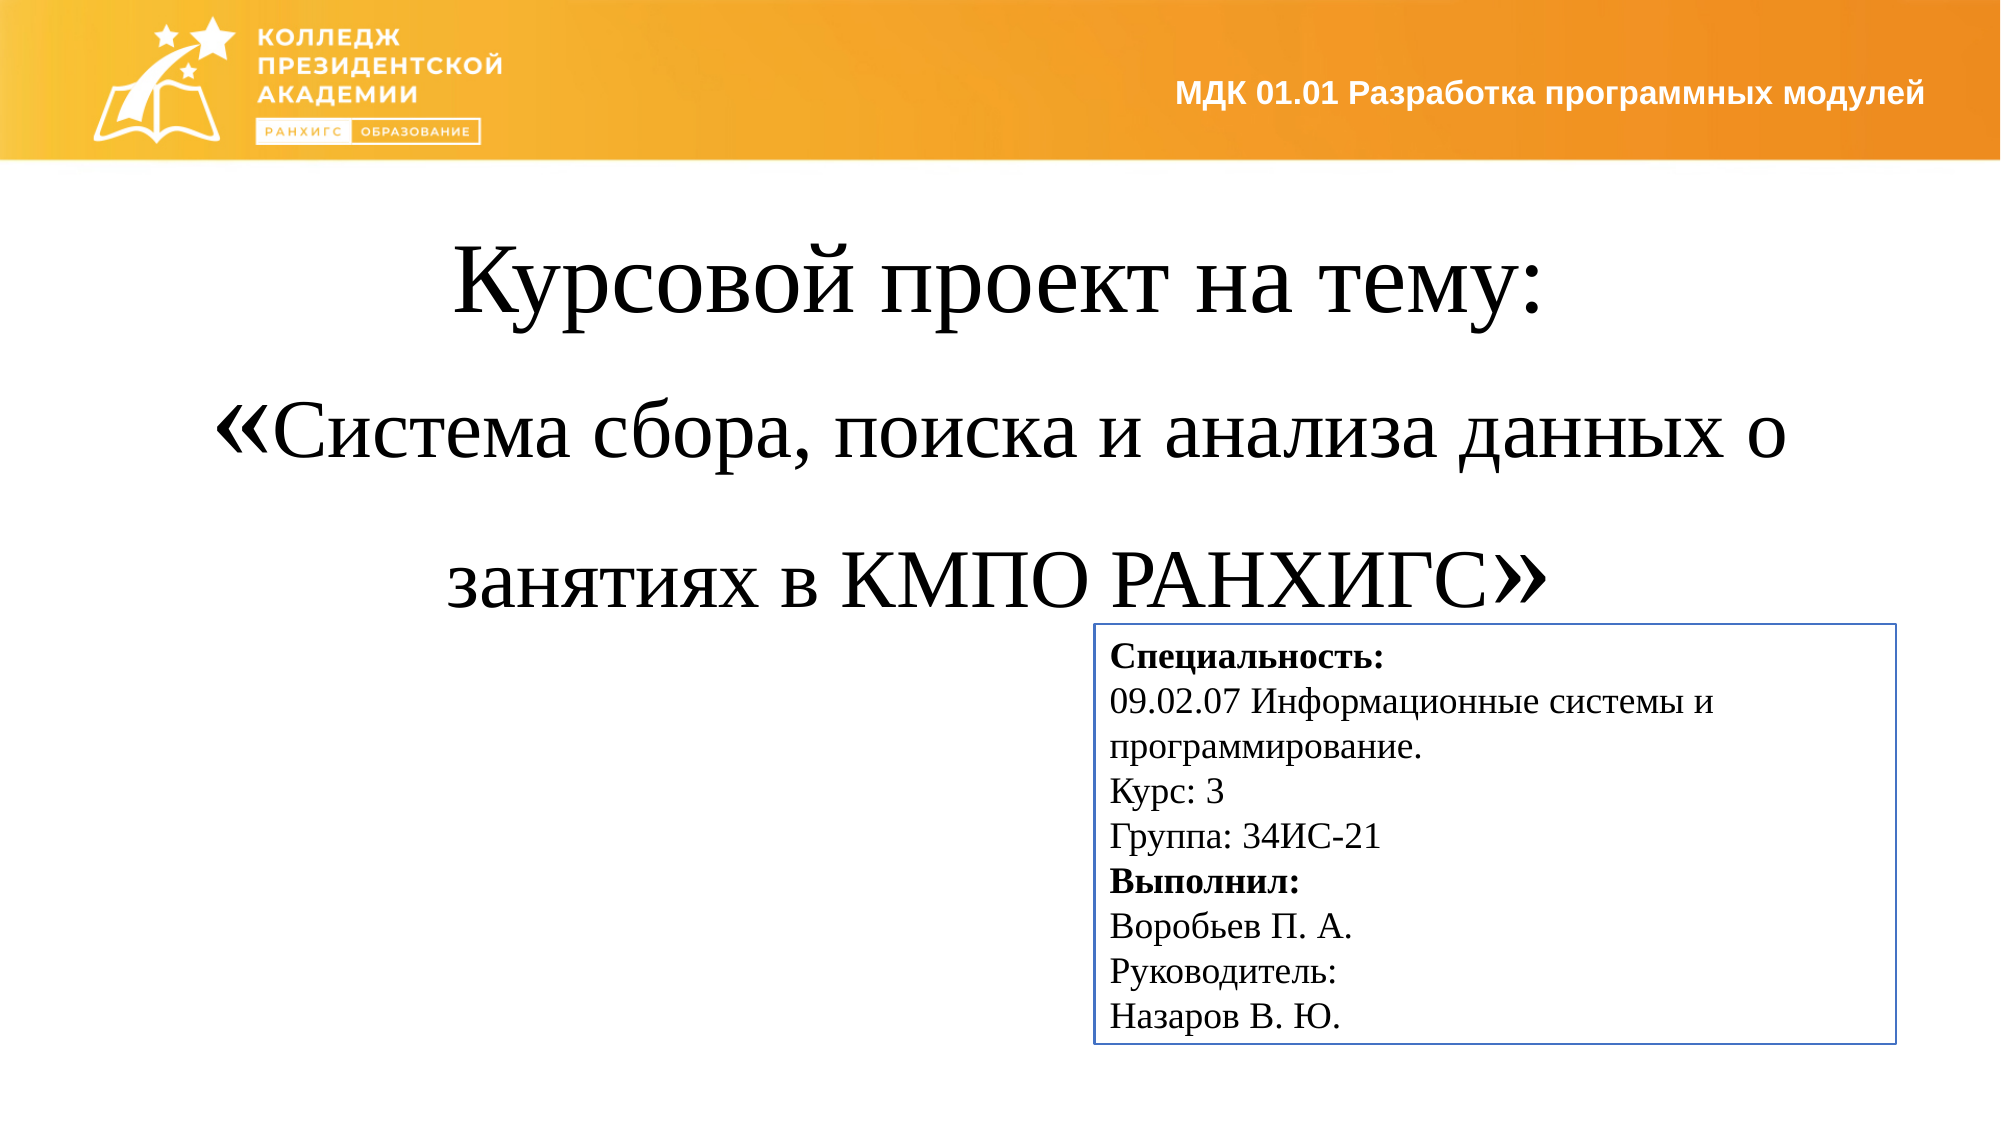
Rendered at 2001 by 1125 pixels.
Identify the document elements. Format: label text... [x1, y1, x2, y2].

text_box Специальность: 09.02.07 Информационные системы и программирование. Курс: 3 Группа: 34ИС-21 Выполнил: Воробьев П. А. Руководитель: Назаров В. Ю. [1093, 623, 1897, 1045]
subtitle МДК 01.01 Разработка программных модулей [676, 55, 1942, 103]
picture [0, 0, 2001, 1125]
text_box Курсовой проект на тему: «Система сбора, поиска и анализа данных о занятиях в КМПО РАНХИГС» [91, 204, 1909, 760]
